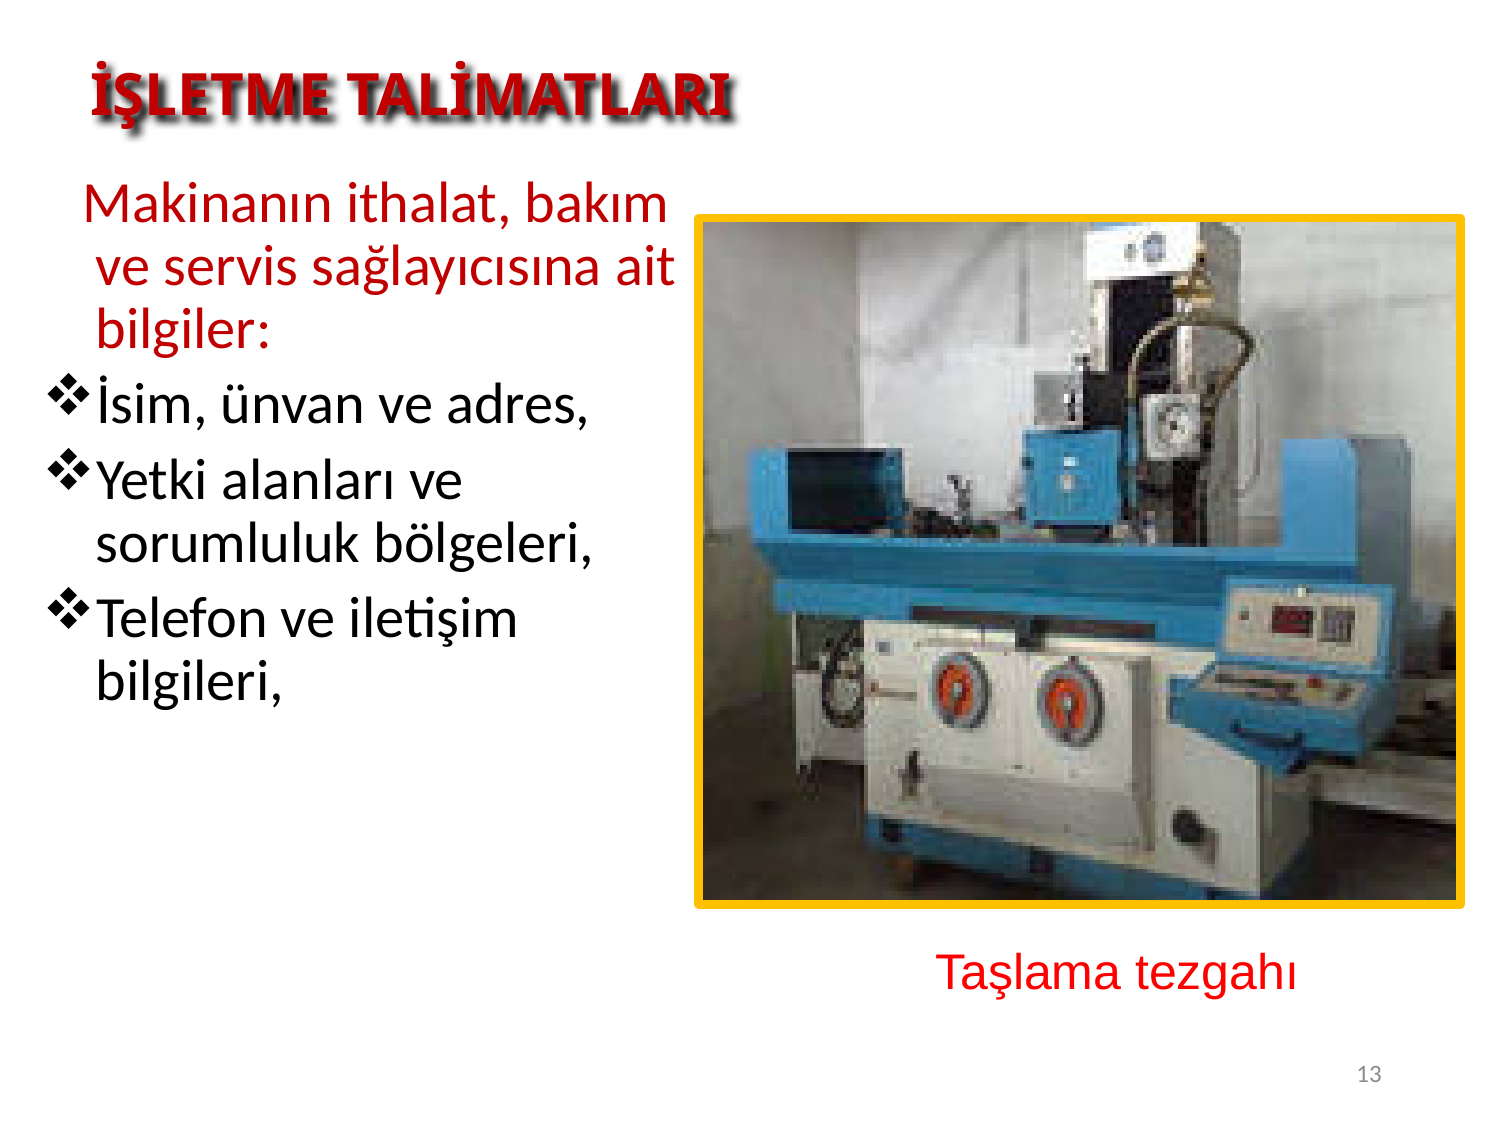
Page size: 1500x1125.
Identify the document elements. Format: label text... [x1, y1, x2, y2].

list Makinanın ithalat, bakım ve servis sağlayıcısına ait bilgiler: İsim, ünvan ve adres, Yetki alanları ve sorumluluk bölgeleri, Telefon ve iletişim bilgileri, [29, 165, 691, 1002]
slide_number 13 [1059, 1042, 1397, 1103]
title İŞLETME TALİMATLARI [75, 45, 1425, 149]
text_box Taşlama tezgahı [868, 931, 1313, 1006]
picture [702, 222, 1457, 901]
